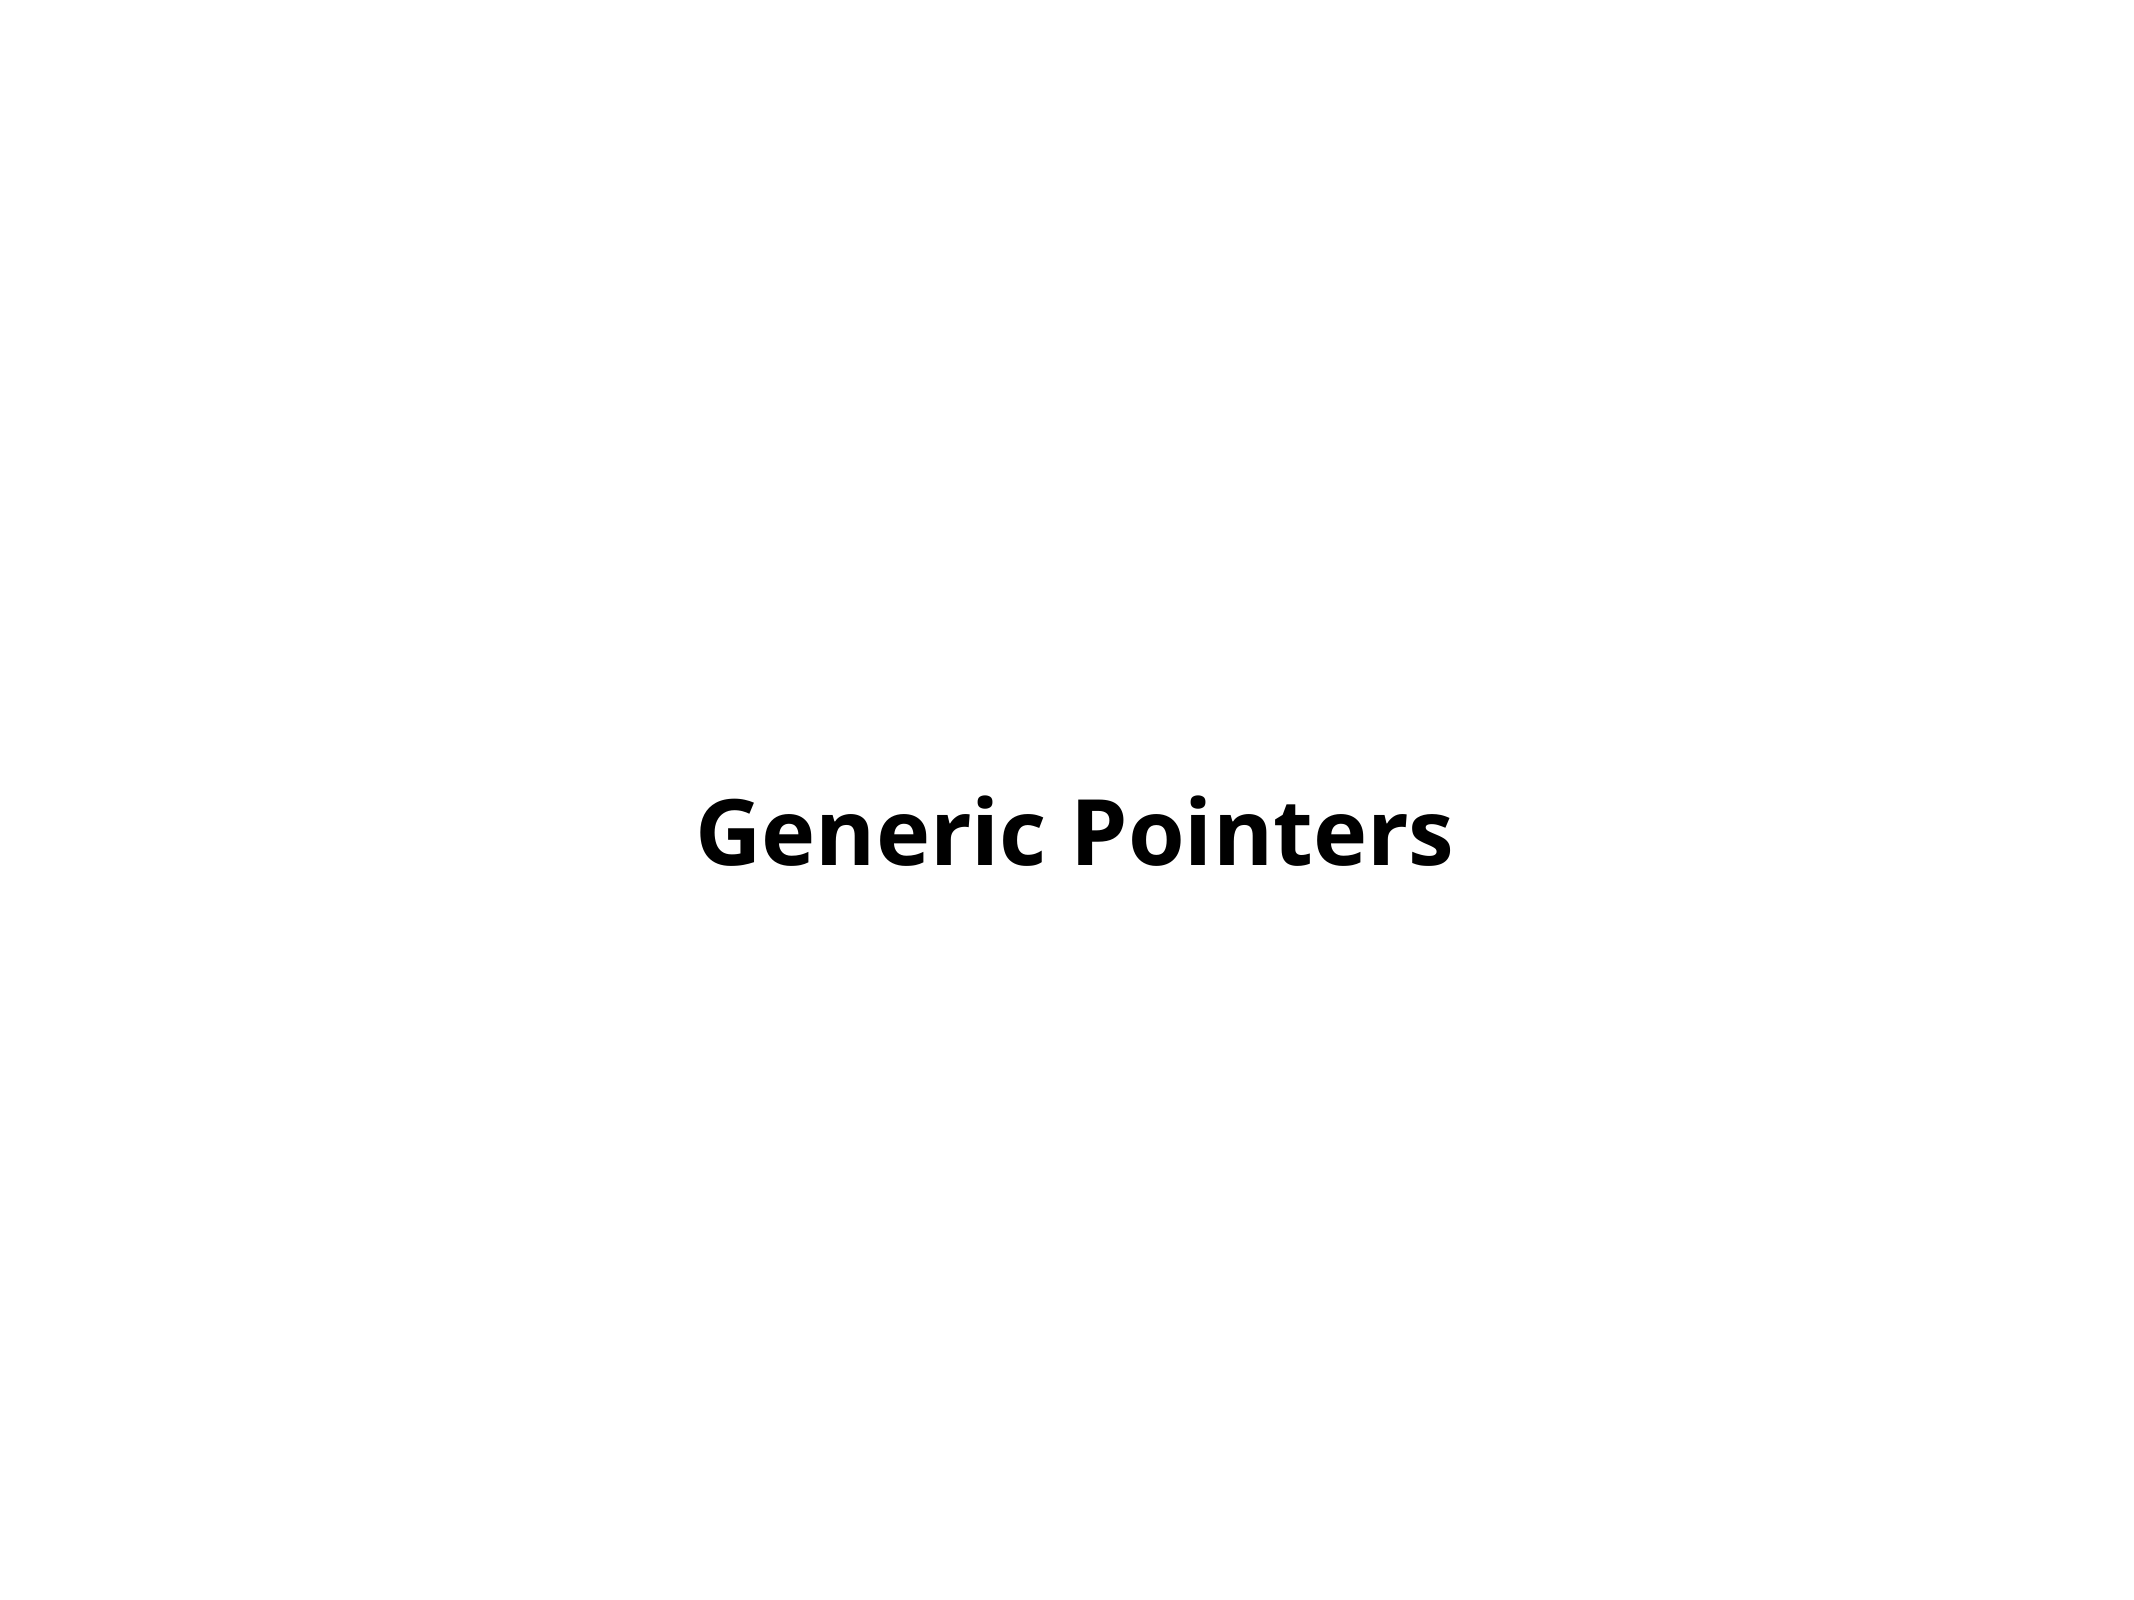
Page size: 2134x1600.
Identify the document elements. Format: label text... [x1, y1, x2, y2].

title Generic Pointers [167, 669, 1983, 988]
